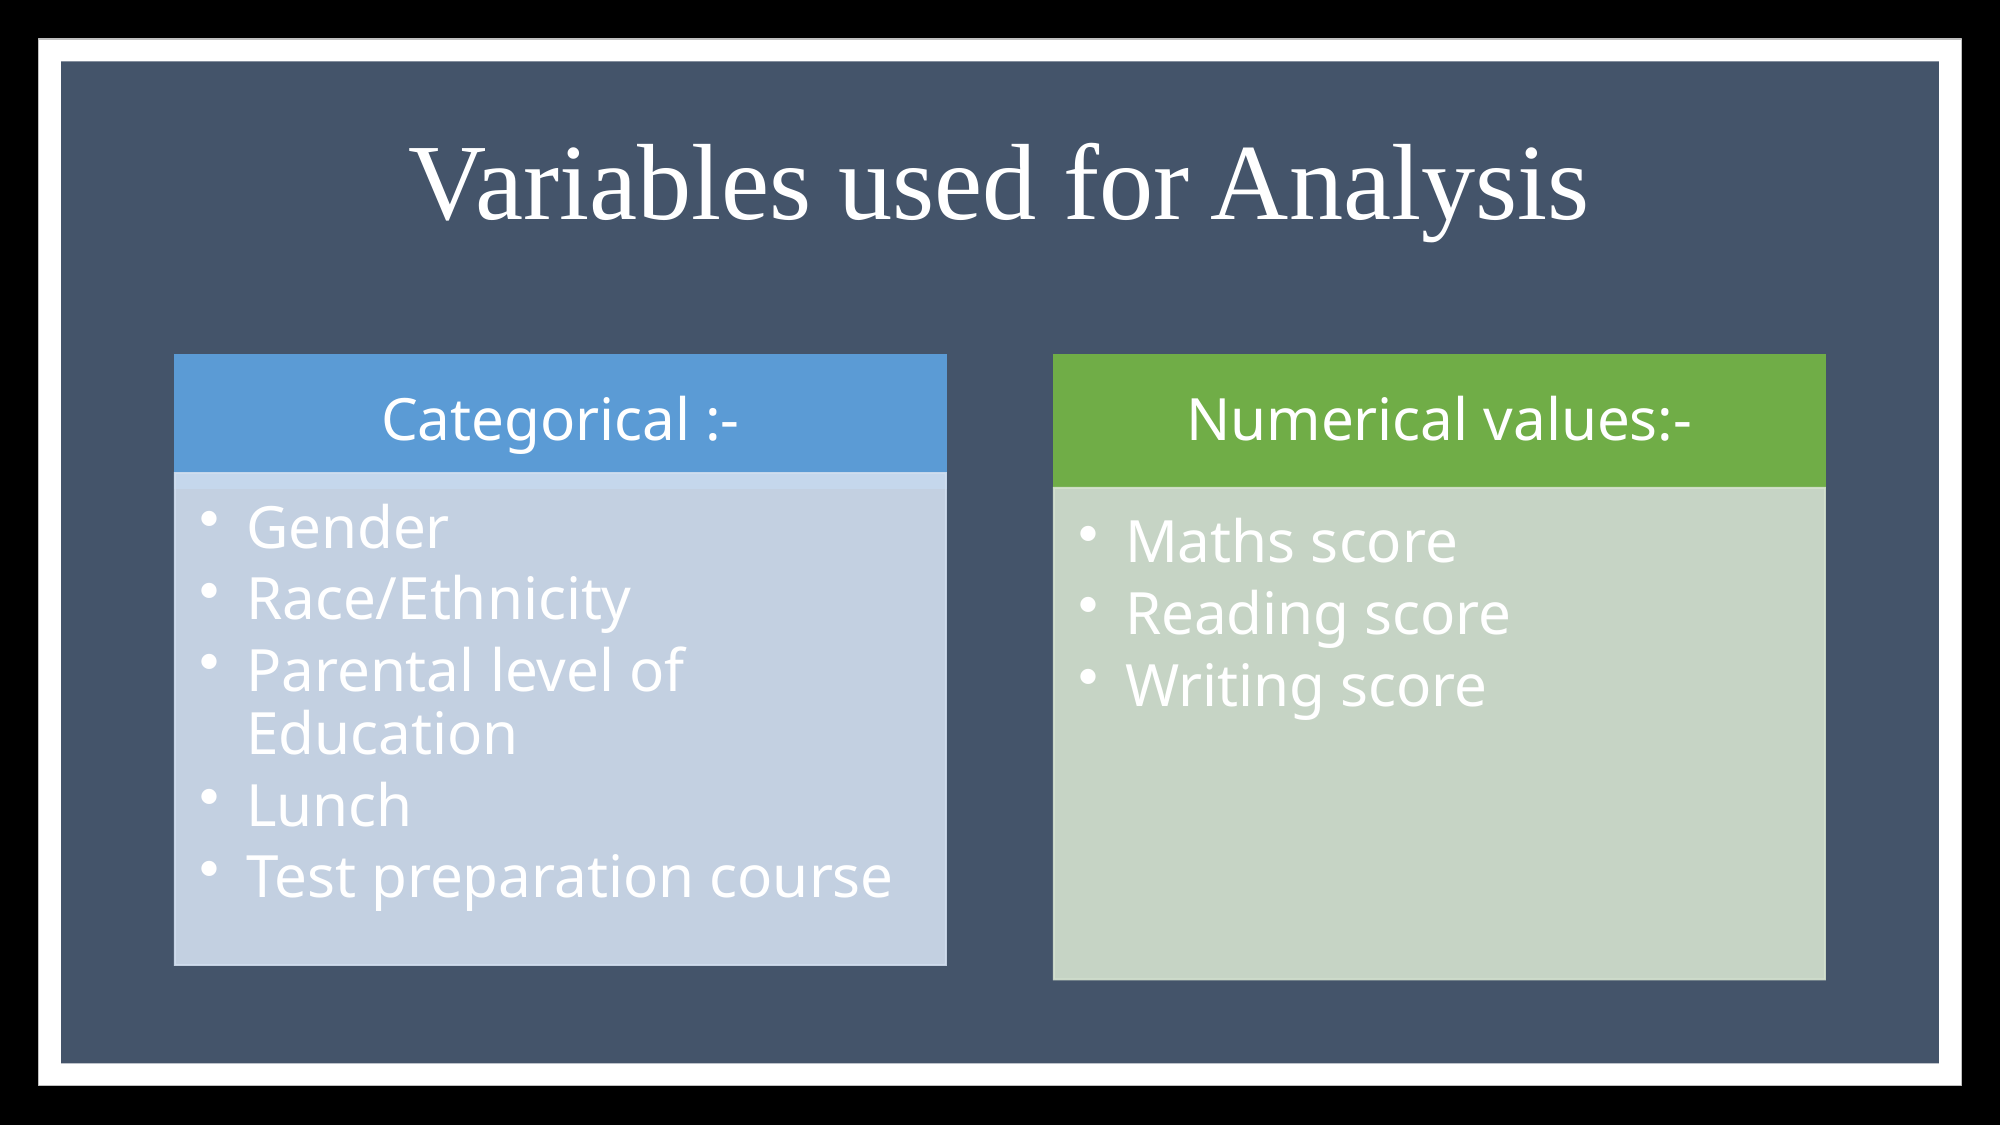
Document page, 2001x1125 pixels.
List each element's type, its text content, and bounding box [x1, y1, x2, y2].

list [174, 345, 1825, 991]
title Variables used for Analysis [137, 91, 1863, 278]
